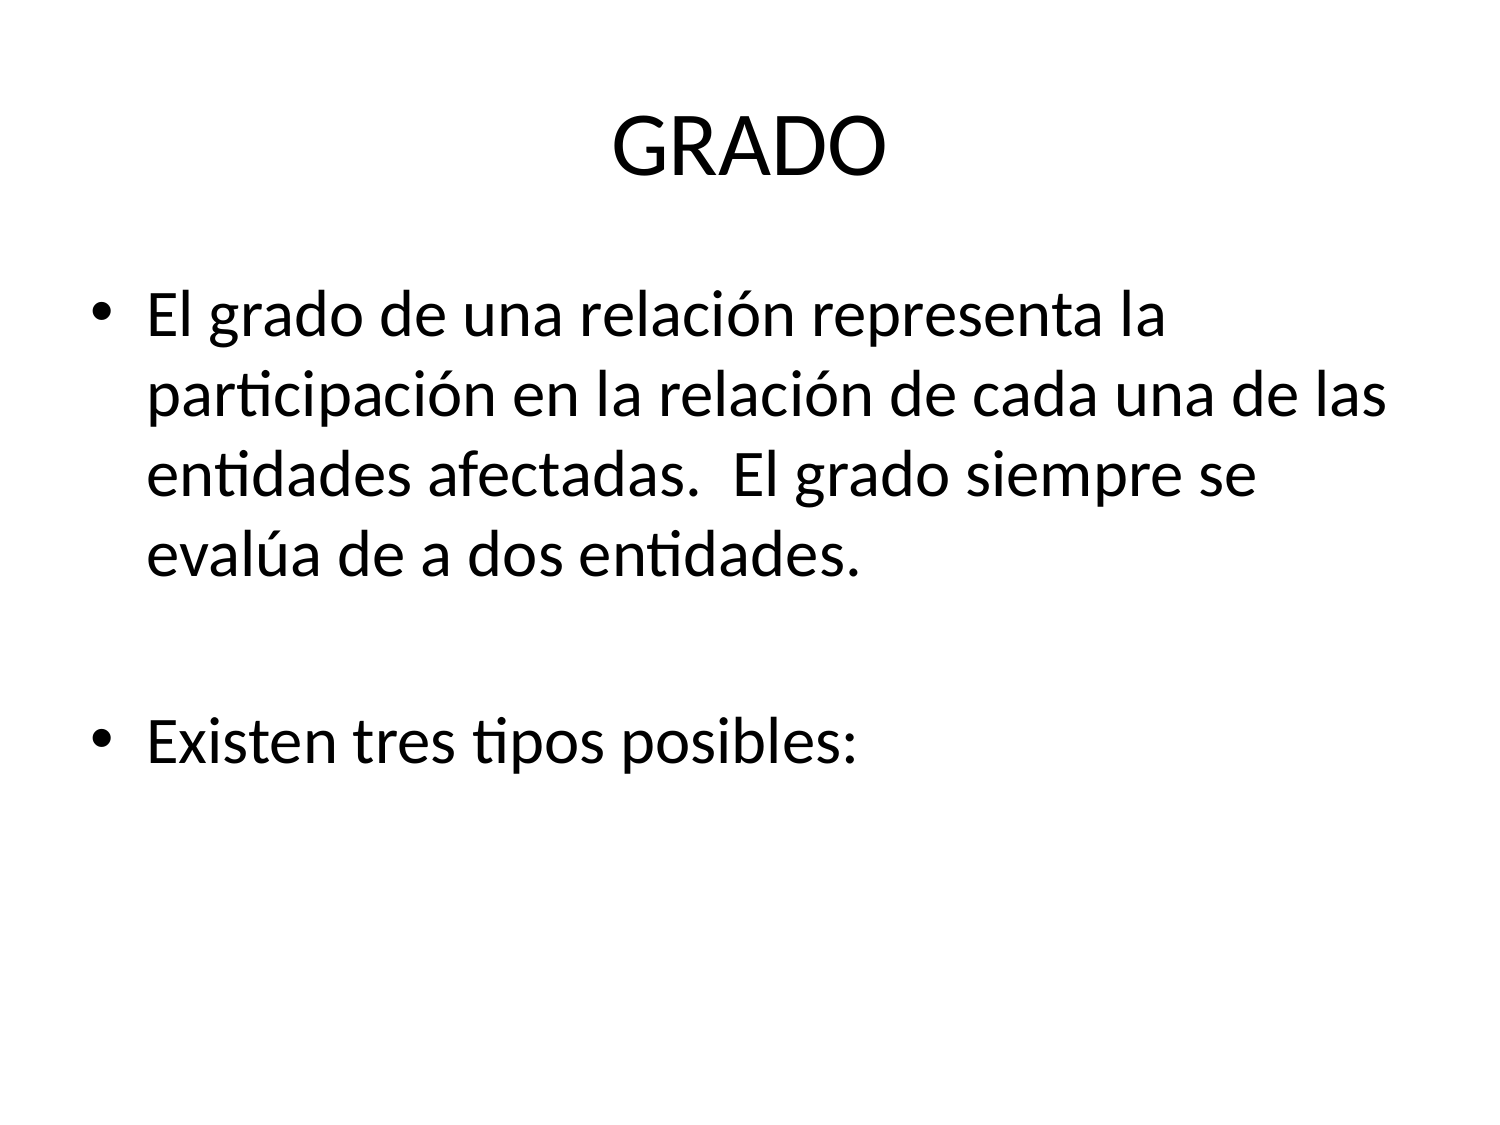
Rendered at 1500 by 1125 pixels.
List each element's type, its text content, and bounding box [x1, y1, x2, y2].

title GRADO [75, 45, 1425, 233]
list El grado de una relación representa la participación en la relación de cada una de las entidades afectadas. El grado siempre se evalúa de a dos entidades. Existen tres tipos posibles: [75, 262, 1425, 1005]
